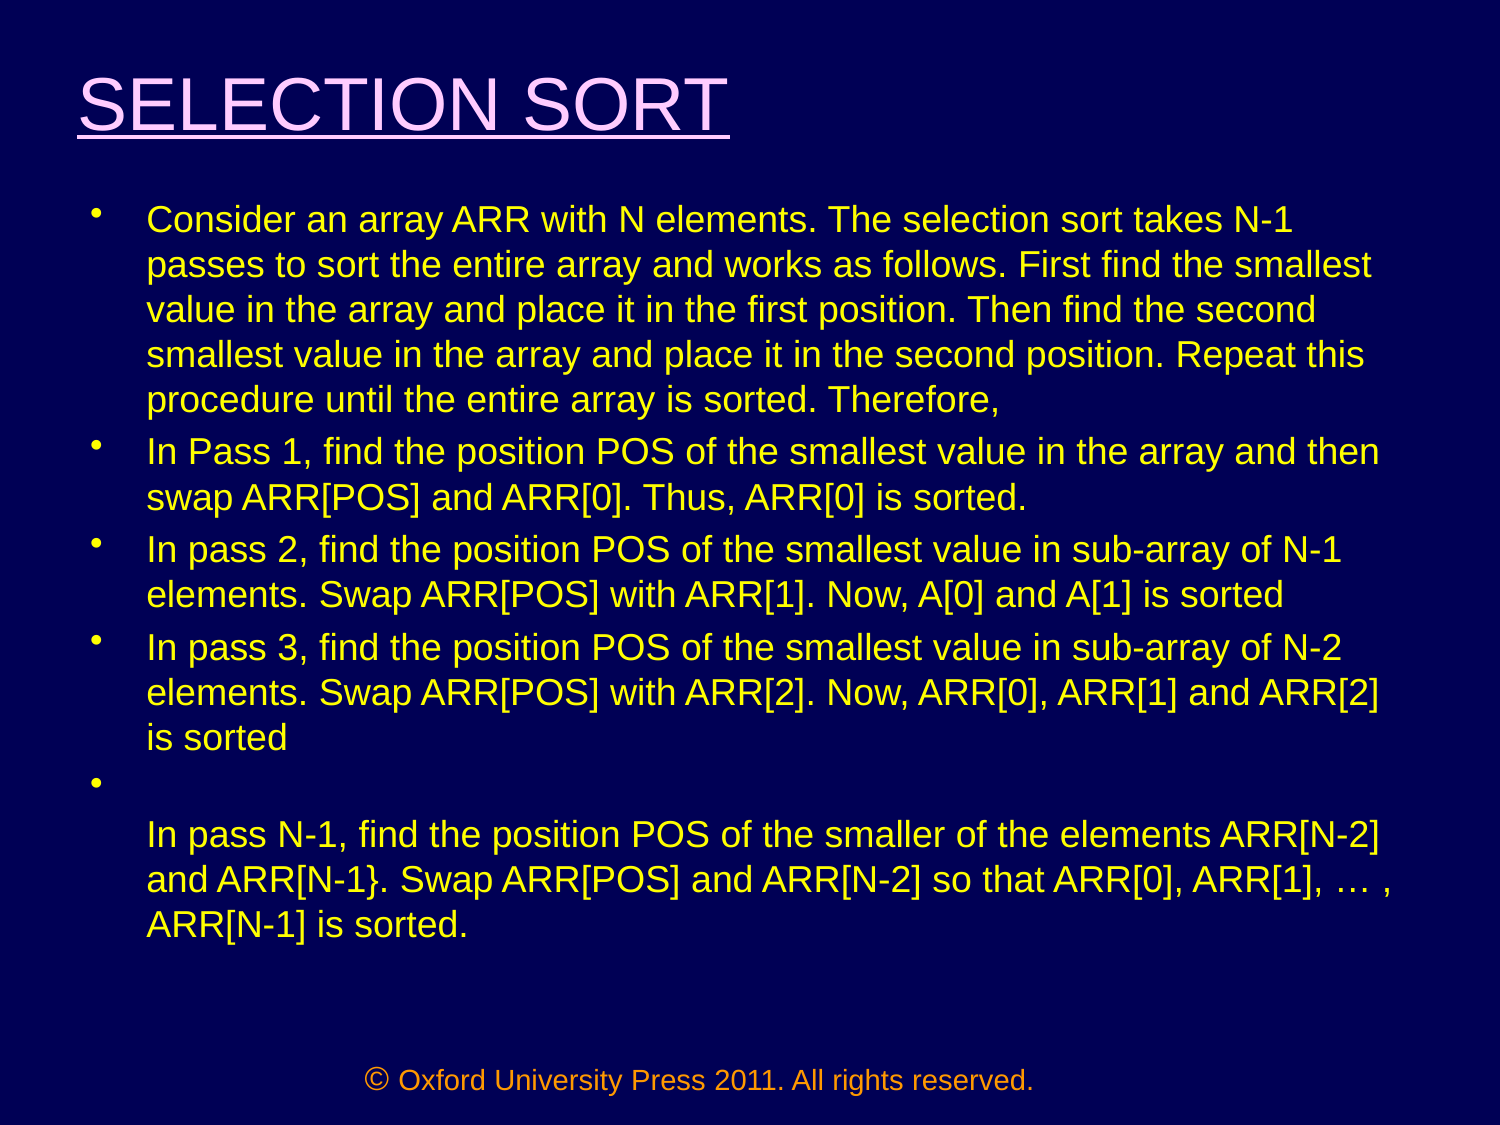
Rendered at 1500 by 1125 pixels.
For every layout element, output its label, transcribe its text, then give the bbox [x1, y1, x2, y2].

list Consider an array ARR with N elements. The selection sort takes N-1 passes to sort the entire array and works as follows. First find the smallest value in the array and place it in the first position. Then find the second smallest value in the array and place it in the second position. Repeat this procedure until the entire array is sorted. Therefore, In Pass 1, find the position POS of the smallest value in the array and then swap ARR[POS] and ARR[0]. Thus, ARR[0] is sorted. In pass 2, find the position POS of the smallest value in sub-array of N-1 elements. Swap ARR[POS] with ARR[1]. Now, A[0] and A[1] is sorted In pass 3, find the position POS of the smallest value in sub-array of N-2 elements. Swap ARR[POS] with ARR[2]. Now, ARR[0], ARR[1] and ARR[2] is sorted In pass N-1, find the position POS of the smaller of the elements ARR[N-2] and ARR[N-1}. Swap ARR[POS] and ARR[N-2] so that ARR[0], ARR[1], … , ARR[N-1] is sorted. [74, 187, 1426, 1006]
title SELECTION SORT [62, 0, 1413, 188]
